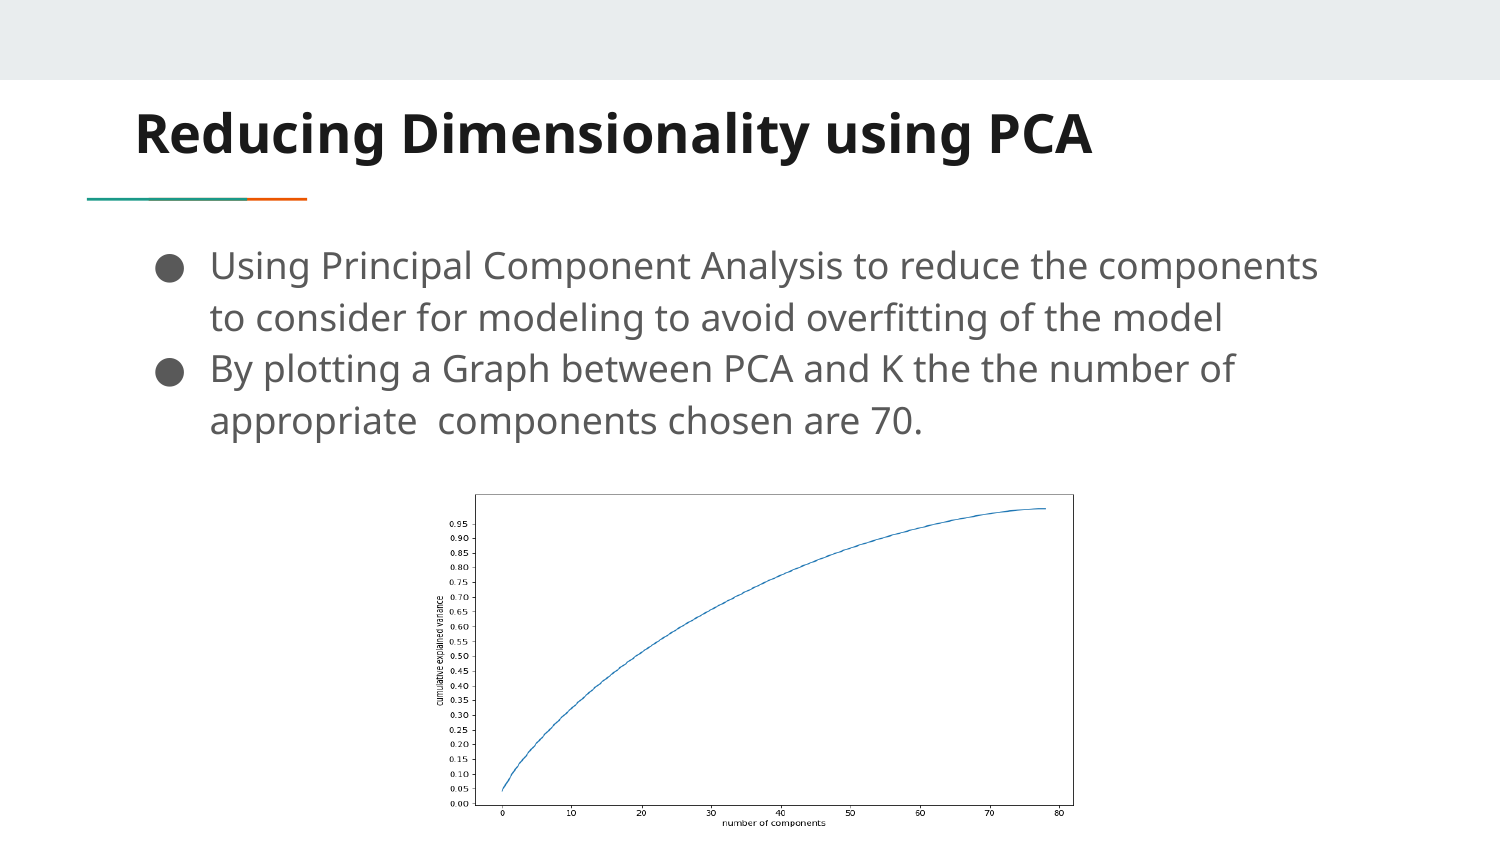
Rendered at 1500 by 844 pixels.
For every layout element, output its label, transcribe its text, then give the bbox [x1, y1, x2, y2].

list Using Principal Component Analysis to reduce the components to consider for modeling to avoid overfitting of the model By plotting a Graph between PCA and K the the number of appropriate components chosen are 70. [119, 219, 1381, 712]
picture [377, 445, 1149, 844]
title Reducing Dimensionality using PCA [119, 84, 1381, 173]
